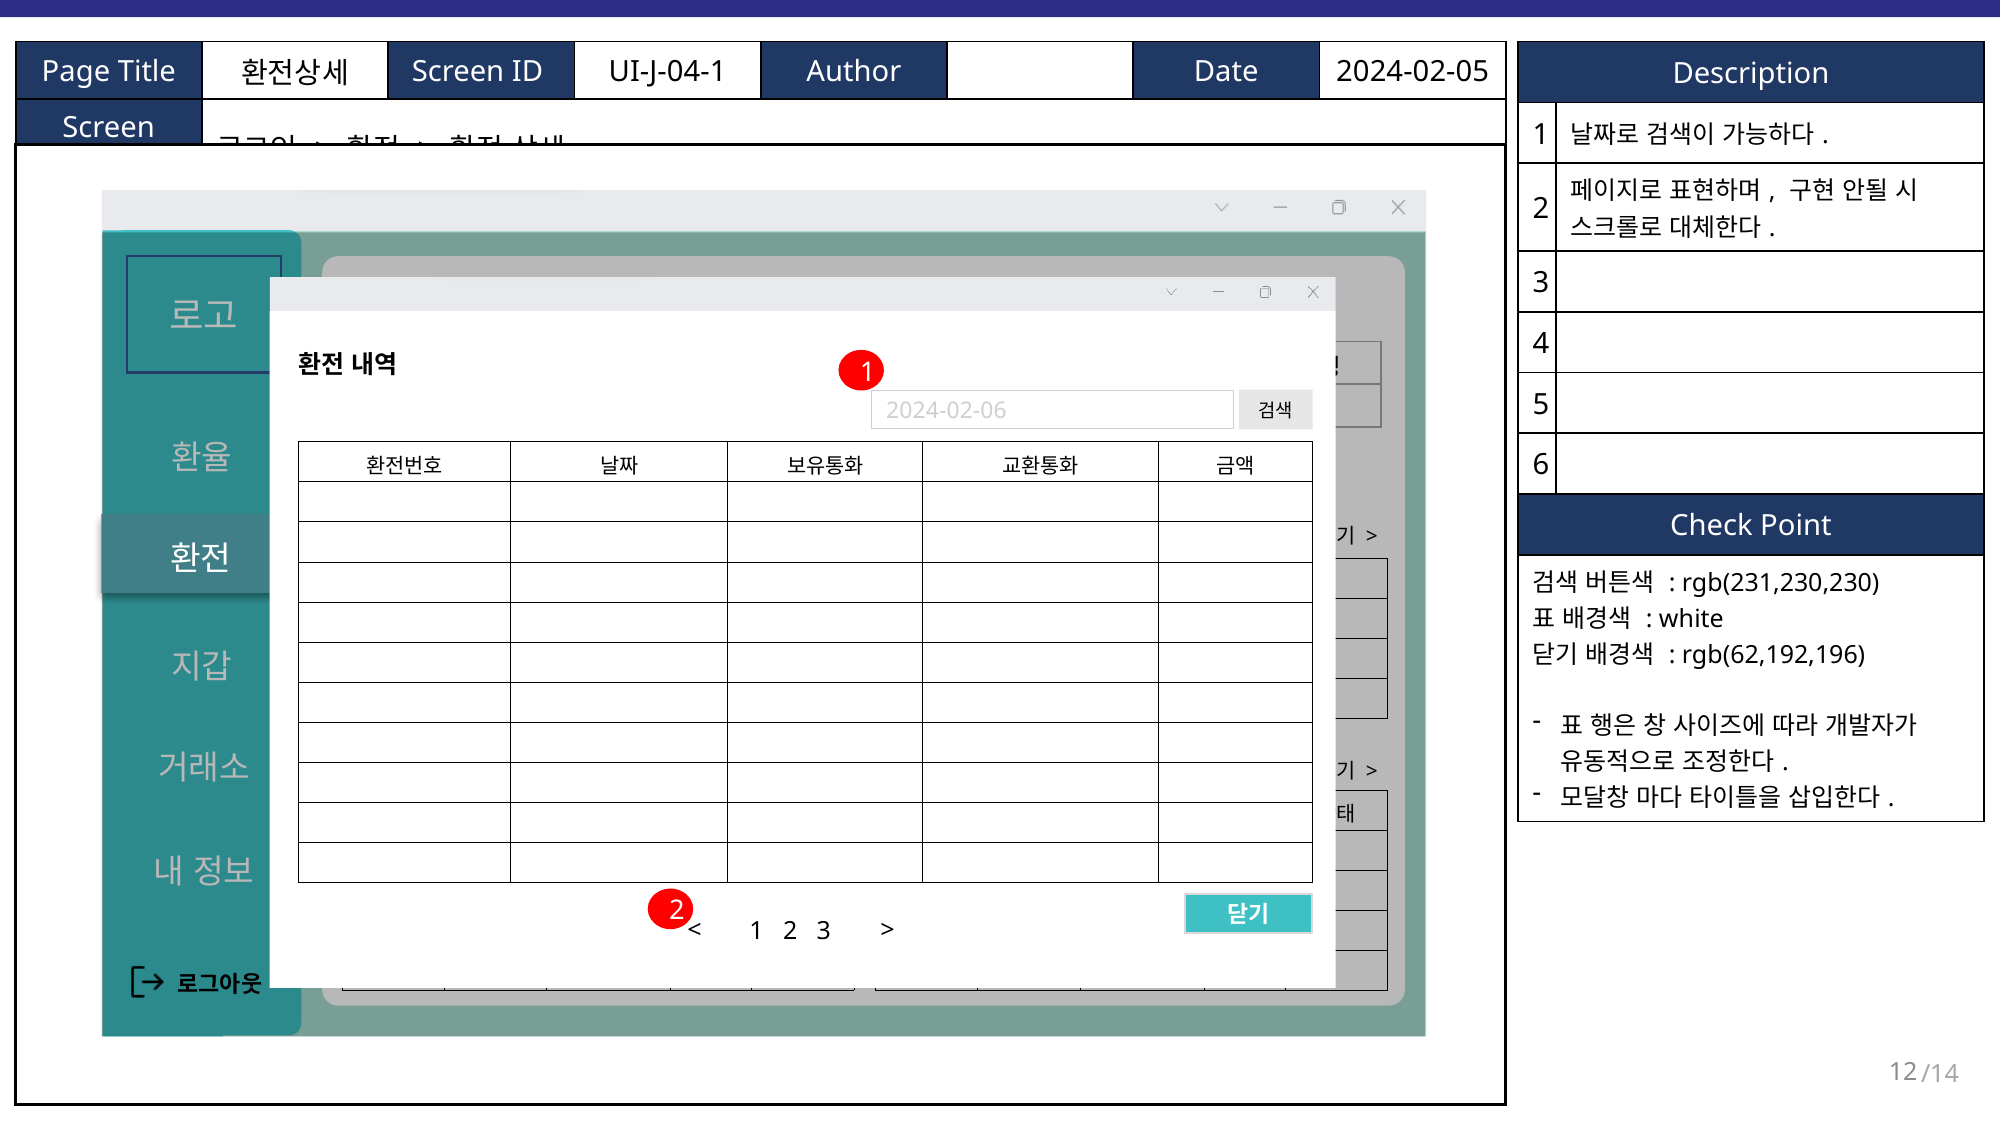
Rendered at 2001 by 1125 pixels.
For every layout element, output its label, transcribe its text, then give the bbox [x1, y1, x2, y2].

table_cell [1557, 313, 1983, 372]
table_cell [1557, 434, 1983, 493]
text_box [0, 0, 2000, 18]
table_cell 로그인 > 환전 > 환전 상세 [203, 100, 1505, 143]
table_header Screen ID [389, 42, 574, 98]
table_header Page Title [17, 42, 201, 98]
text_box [101, 190, 1427, 1037]
table_header 2024-02-05 [1320, 42, 1505, 98]
table_header Date [1134, 42, 1319, 98]
slide_number 12 [1867, 1042, 1933, 1103]
table_header 환전상세 [203, 42, 387, 98]
table_header Author [762, 42, 946, 98]
table_cell [1557, 252, 1983, 311]
table_header [948, 42, 1132, 98]
text_box [15, 143, 1507, 1105]
table_cell 4 [1519, 313, 1555, 372]
table_cell [1557, 373, 1983, 432]
table_header UI-J-04-1 [575, 42, 760, 98]
table_cell Screen Path [17, 100, 201, 143]
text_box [126, 961, 282, 1006]
table_cell 1 [1519, 103, 1555, 162]
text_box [269, 277, 1336, 988]
table_cell 날짜로 검색이 가능하다. [1557, 103, 1983, 162]
table_cell 3 [1519, 252, 1555, 311]
table_cell 2 [1519, 164, 1555, 250]
table_cell 6 [1519, 434, 1555, 493]
table_cell 검색 버튼색 : rgb(231,230,230) 표 배경색 : white 닫기 배경색 : rgb(62,192,196) 표 행은 창 사이즈에 따라 개발자가 유동적으로 조정한다. 모달창 마다 타이틀을 삽입한다. [1519, 556, 1983, 821]
table_cell 5 [1519, 373, 1555, 432]
table_header Description [1519, 42, 1983, 102]
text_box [672, 906, 974, 953]
table_cell Check Point [1519, 495, 1983, 554]
table_cell 페이지로 표현하며, 구현 안될 시 스크롤로 대체한다. [1557, 164, 1983, 250]
